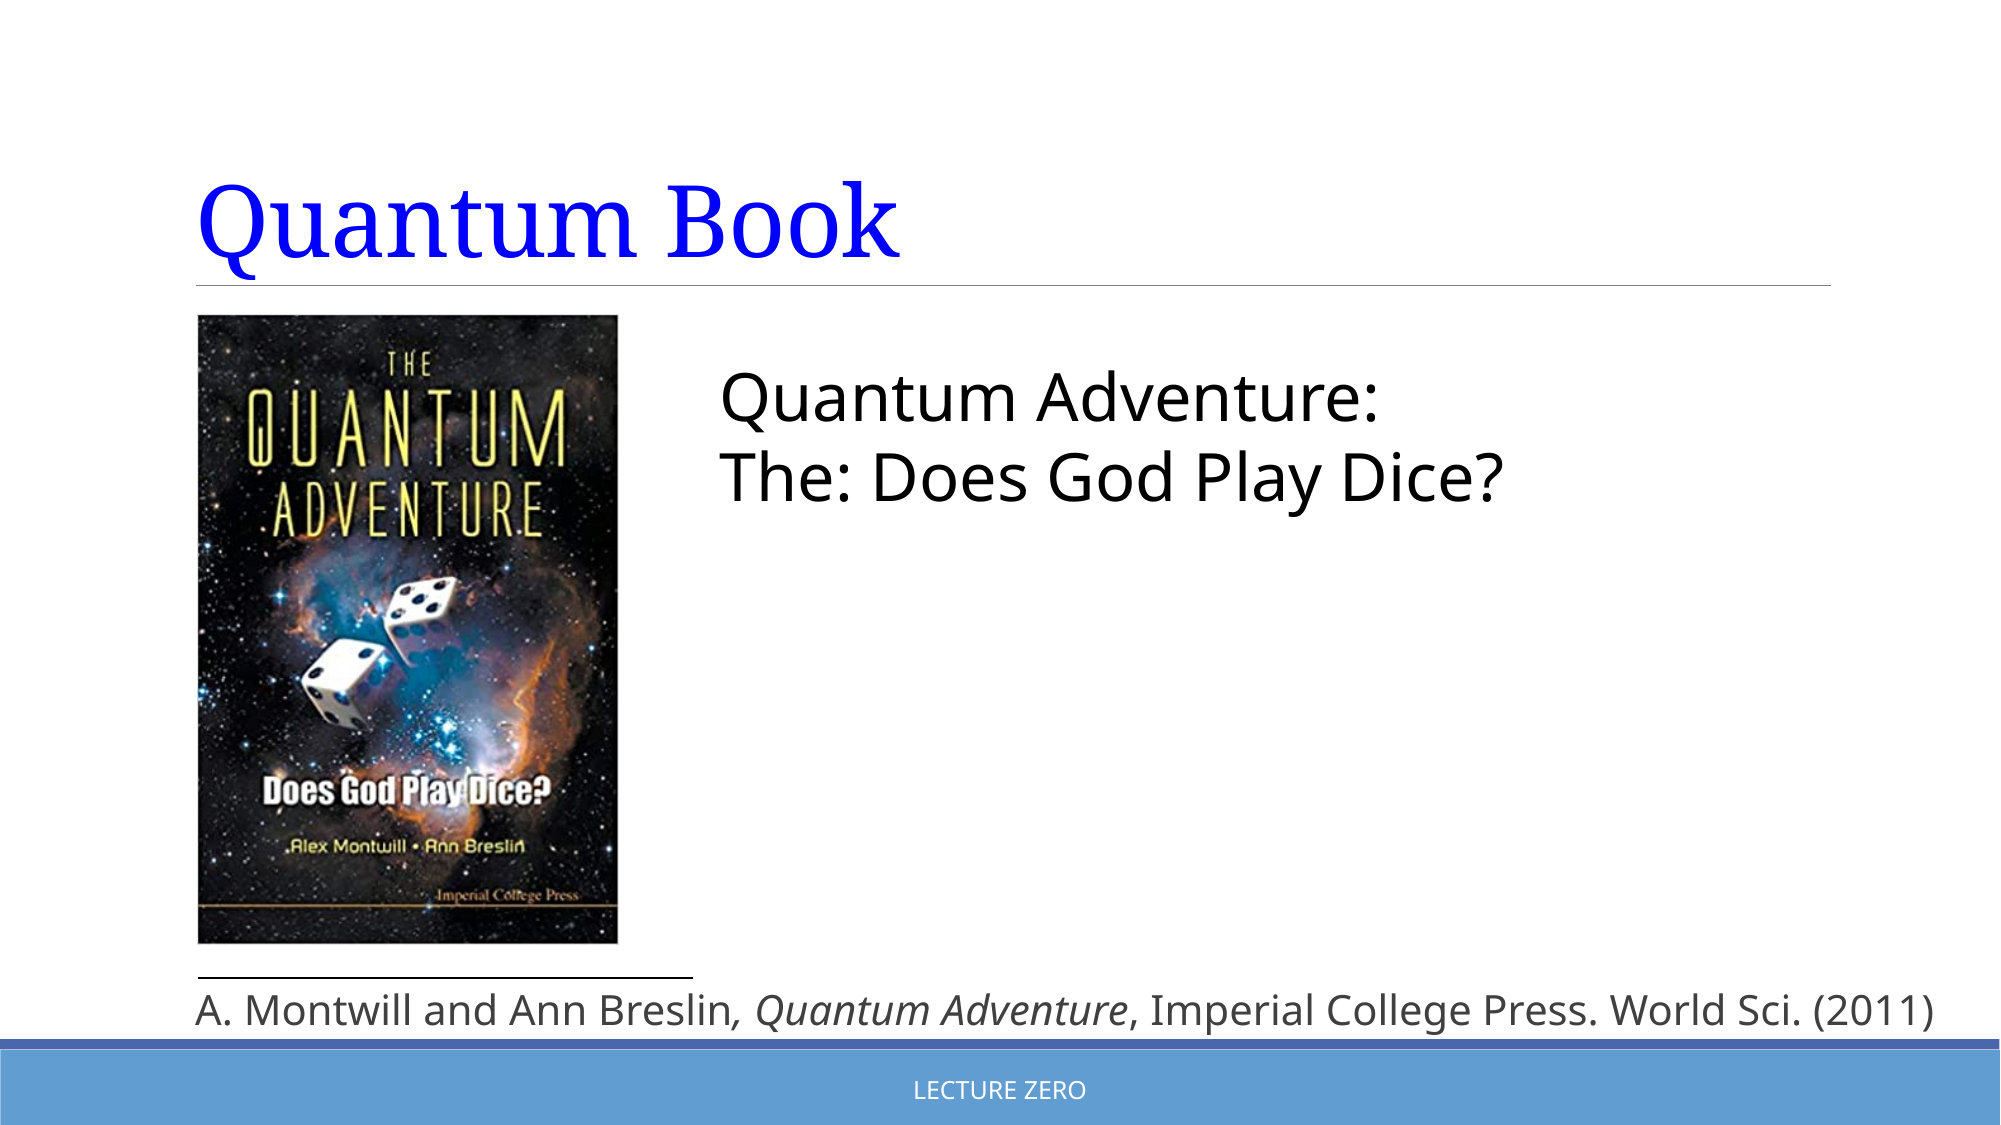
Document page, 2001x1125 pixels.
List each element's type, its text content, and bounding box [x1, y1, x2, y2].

text_box Quantum Adventure: The: Does God Play Dice? [704, 347, 1830, 523]
footer Lecture Zero [604, 1059, 1396, 1120]
picture [197, 313, 619, 945]
list A. Montwill and Ann Breslin, Quantum Adventure, Imperial College Press. World Sci. (2011) [172, 971, 2000, 1125]
title Quantum Book [180, 47, 1830, 285]
